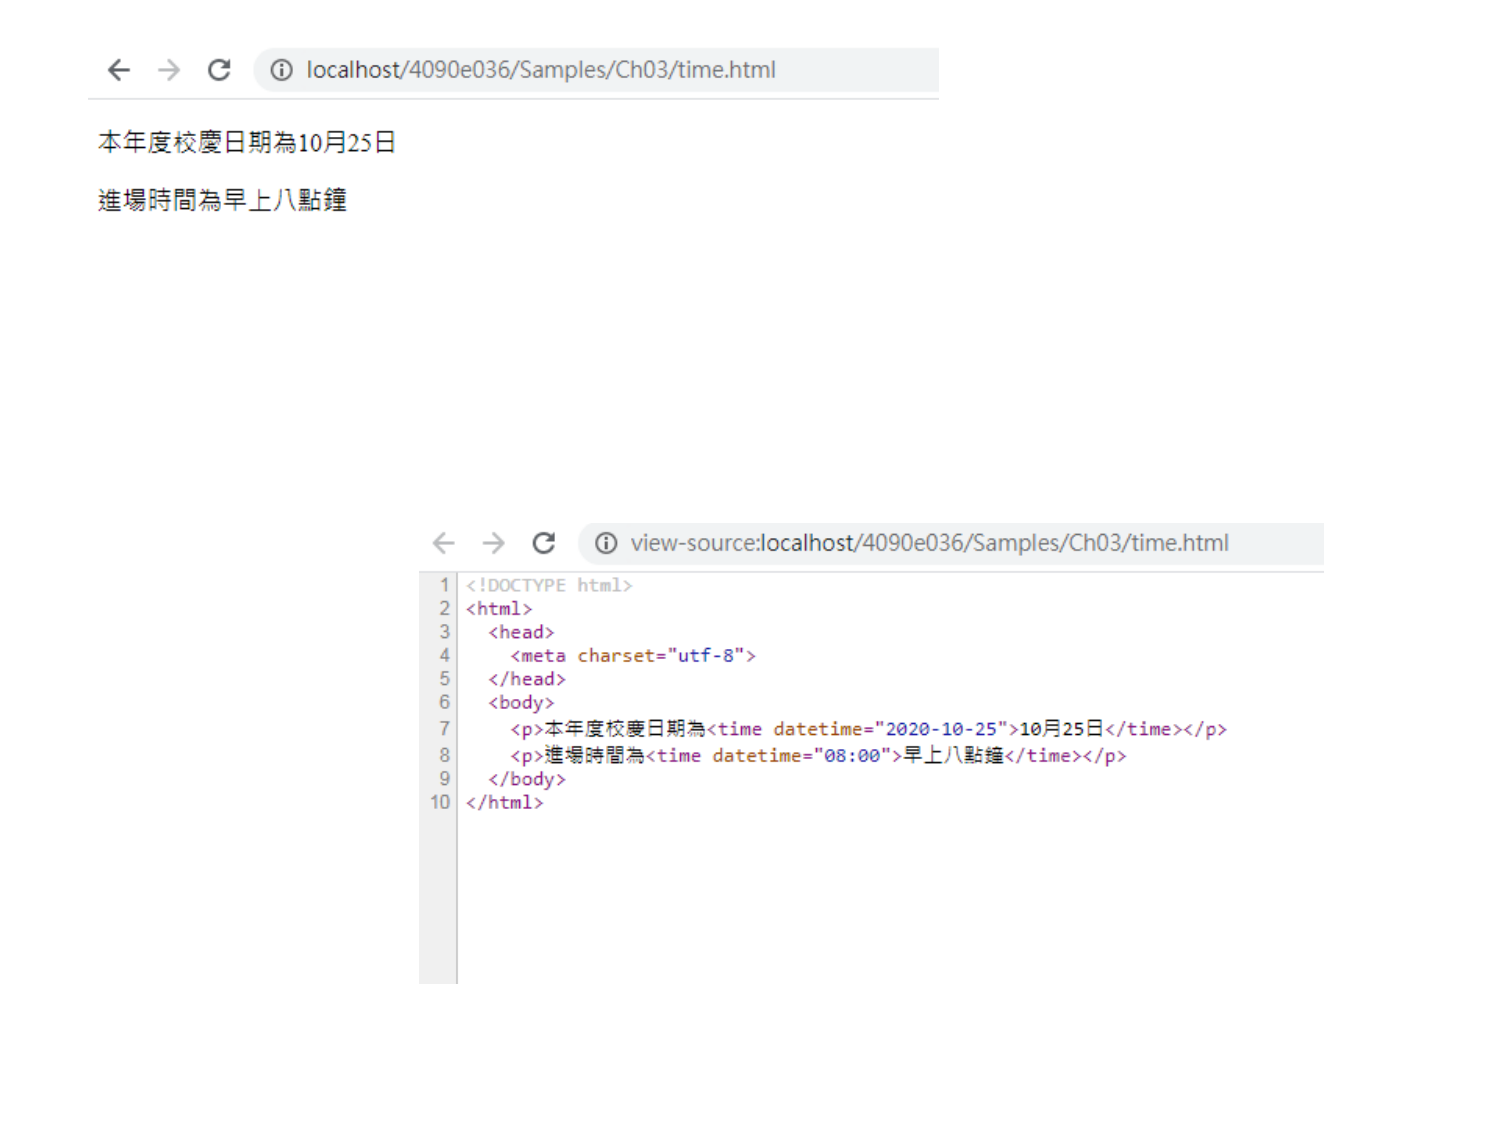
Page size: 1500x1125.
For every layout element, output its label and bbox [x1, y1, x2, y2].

picture [88, 42, 1325, 985]
